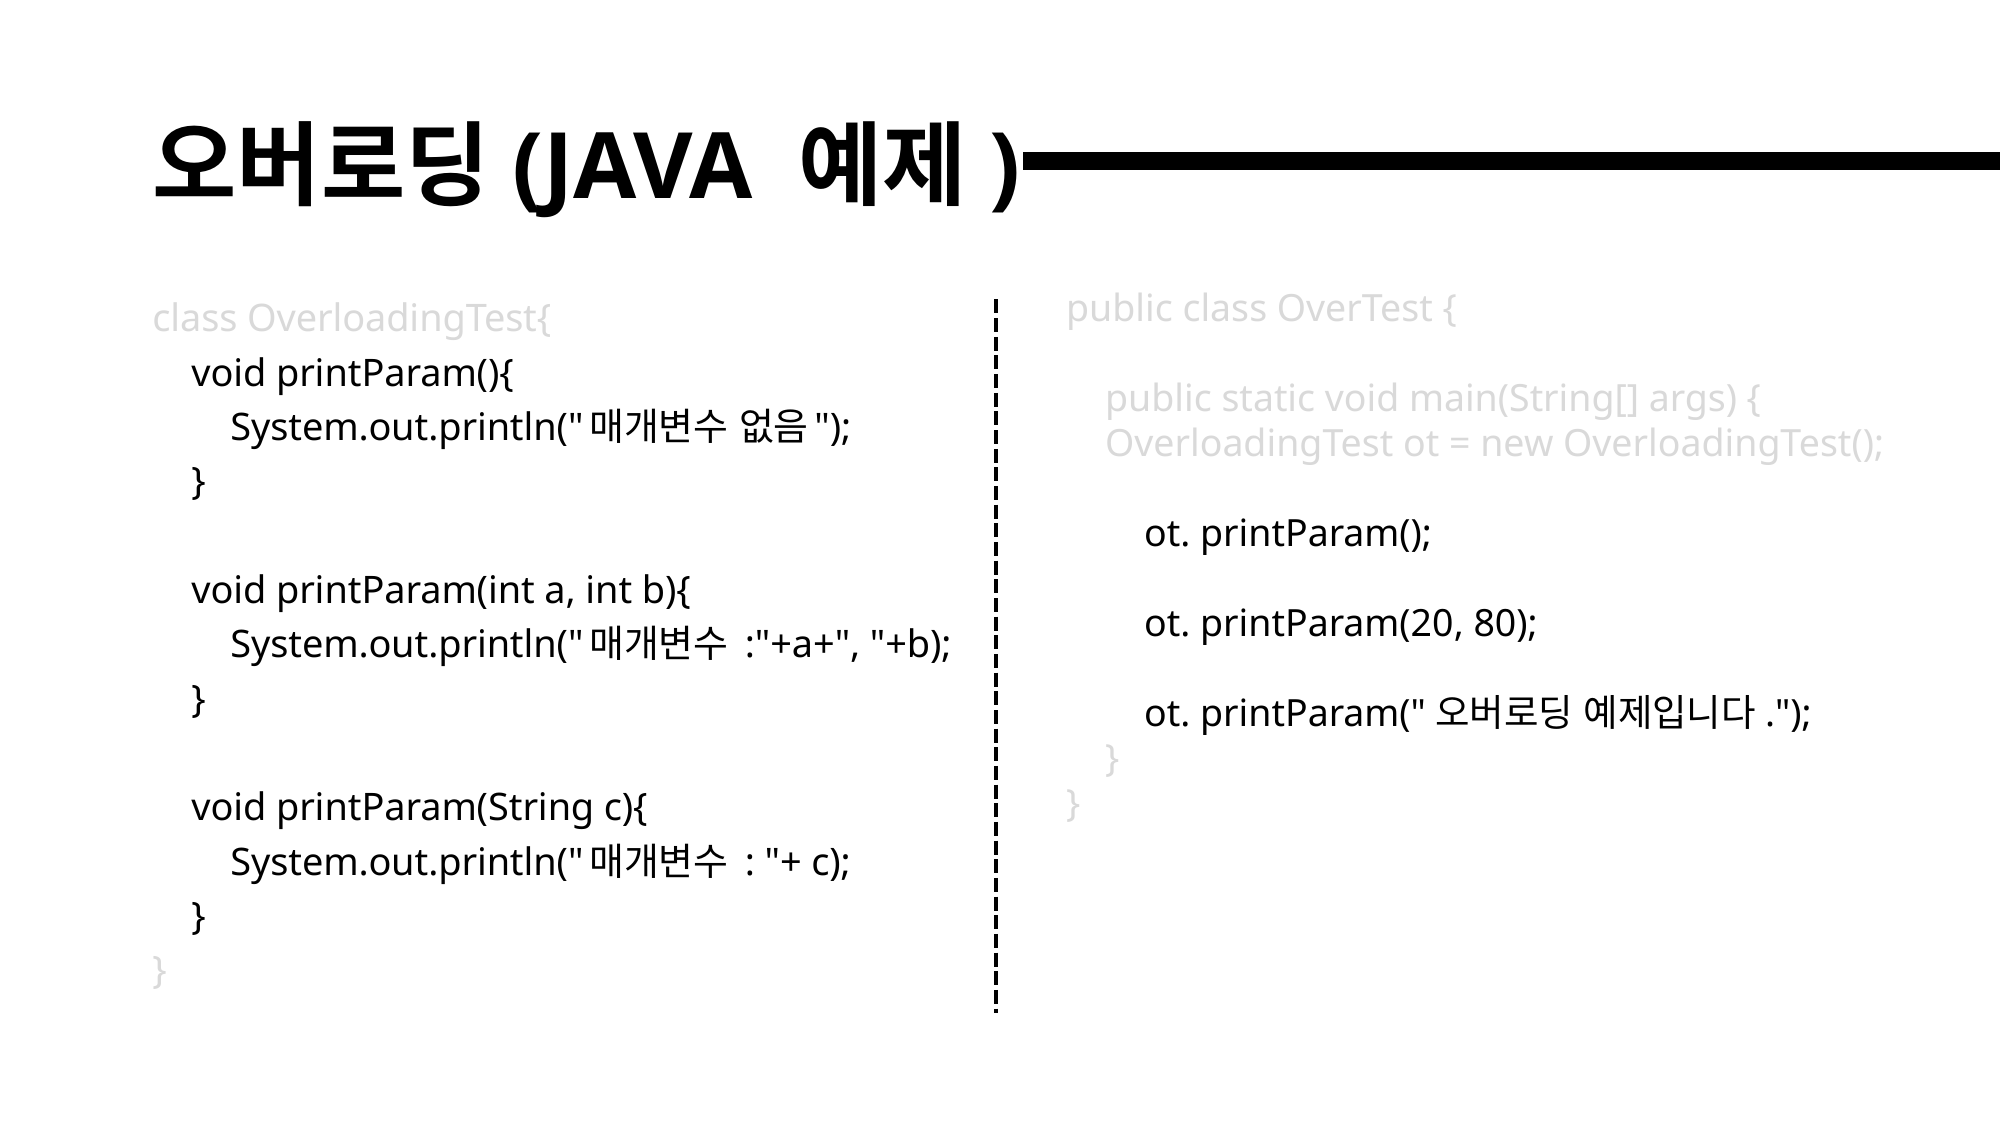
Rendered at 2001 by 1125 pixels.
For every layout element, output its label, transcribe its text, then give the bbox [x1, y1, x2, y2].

text_box [1206, 152, 2000, 170]
text_box [1023, 152, 1206, 170]
title 오버로딩(JAVA 예제) [137, 59, 1863, 278]
text_box public class OverTest { public static void main(String[] args) { OverloadingTest ot = new OverloadingTest(); ot. printParam(); ot. printParam(20, 80); ot. printParam("오버로딩 예제입니다."); } } [1051, 231, 1900, 922]
list class OverloadingTest{ void printParam(){ System.out.println("매개변수 없음"); } void printParam(int a, int b){ System.out.println("매개변수 :"+a+", "+b); } void printParam(String c){ System.out.println("매개변수 : "+ c); } } [137, 291, 988, 1006]
